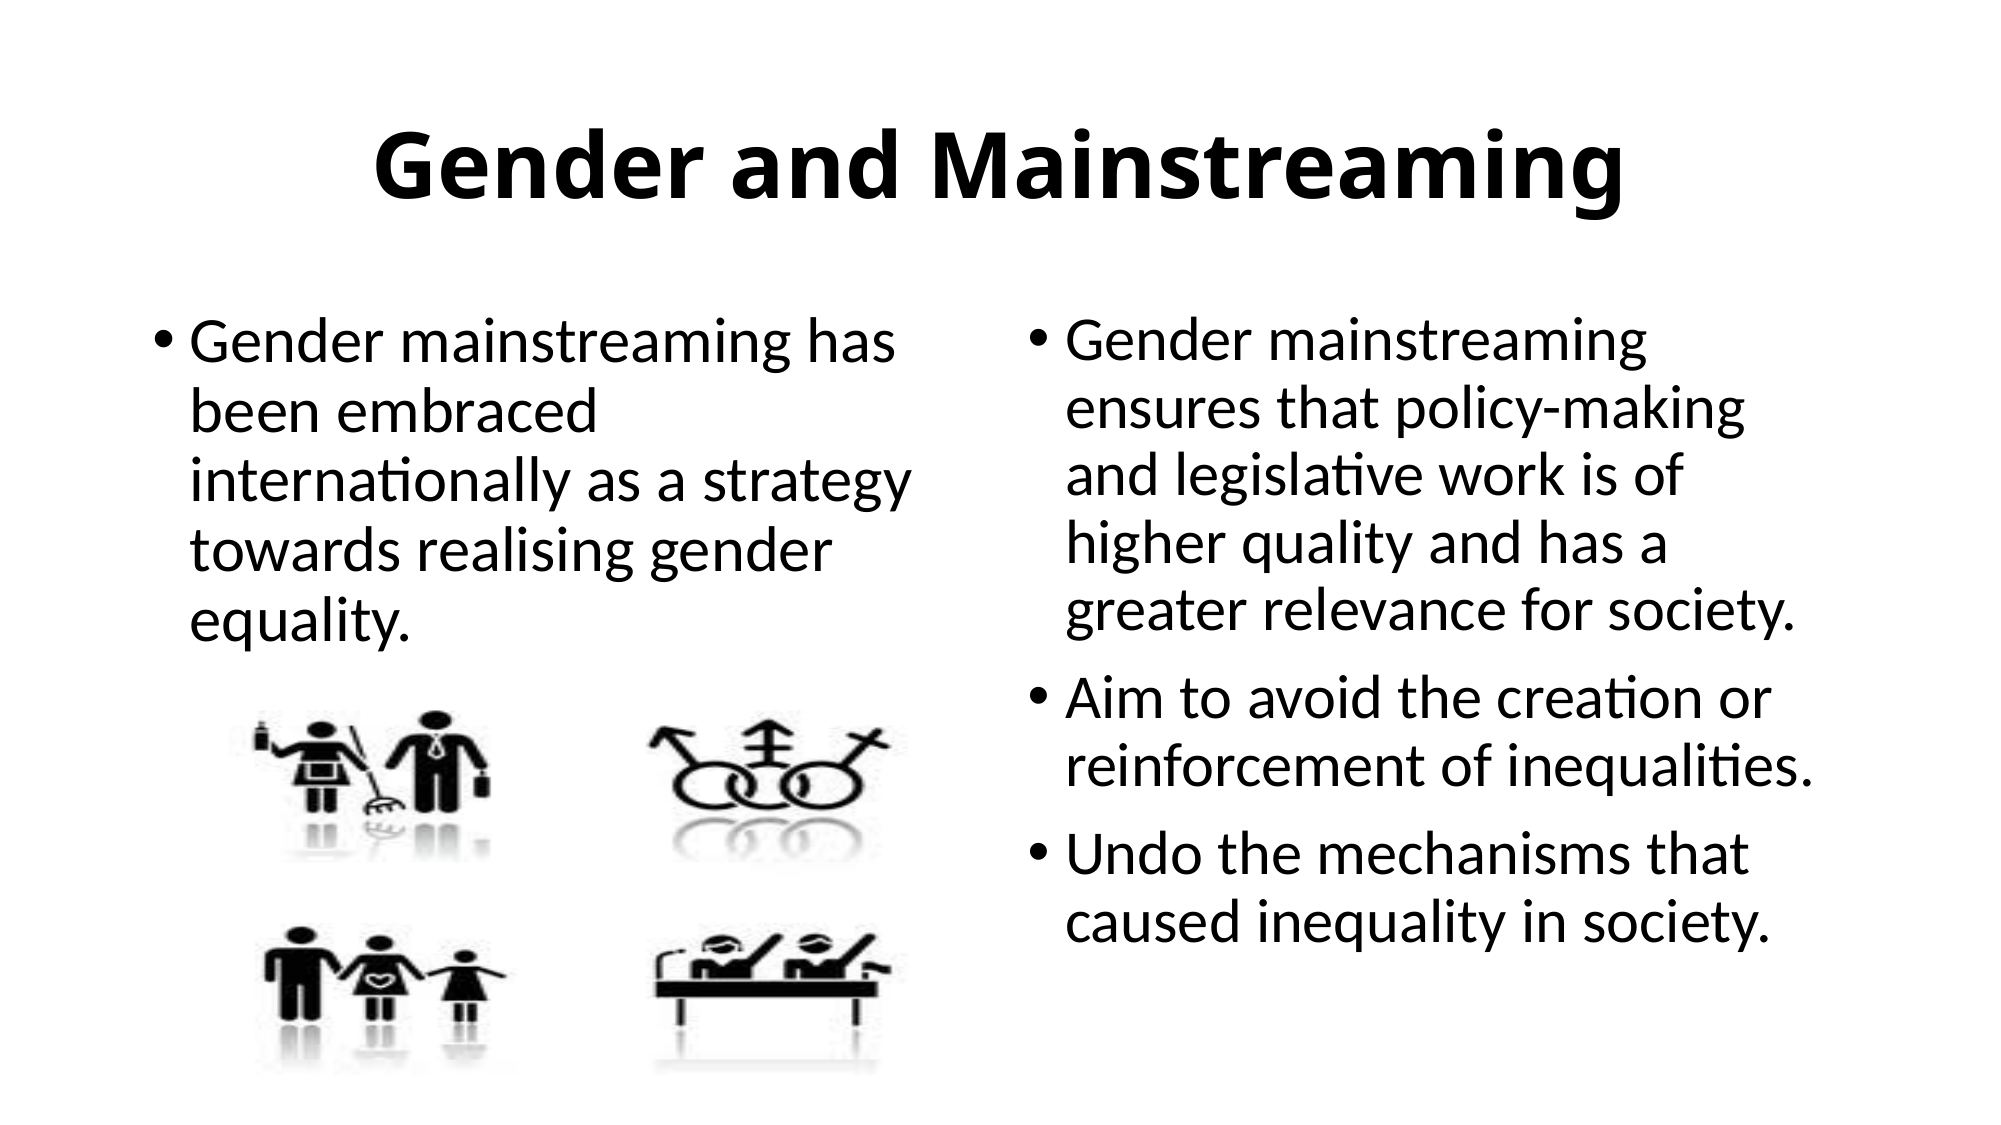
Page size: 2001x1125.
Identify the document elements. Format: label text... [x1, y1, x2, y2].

picture [152, 656, 1000, 1094]
title Gender and Mainstreaming [137, 59, 1863, 278]
list Gender mainstreaming ensures that policy-making and legislative work is of higher quality and has a greater relevance for society. Aim to avoid the creation or reinforcement of inequalities. Undo the mechanisms that caused inequality in society. [1012, 299, 1863, 1014]
list Gender mainstreaming has been embraced internationally as a strategy towards realising gender equality. [137, 299, 988, 1014]
